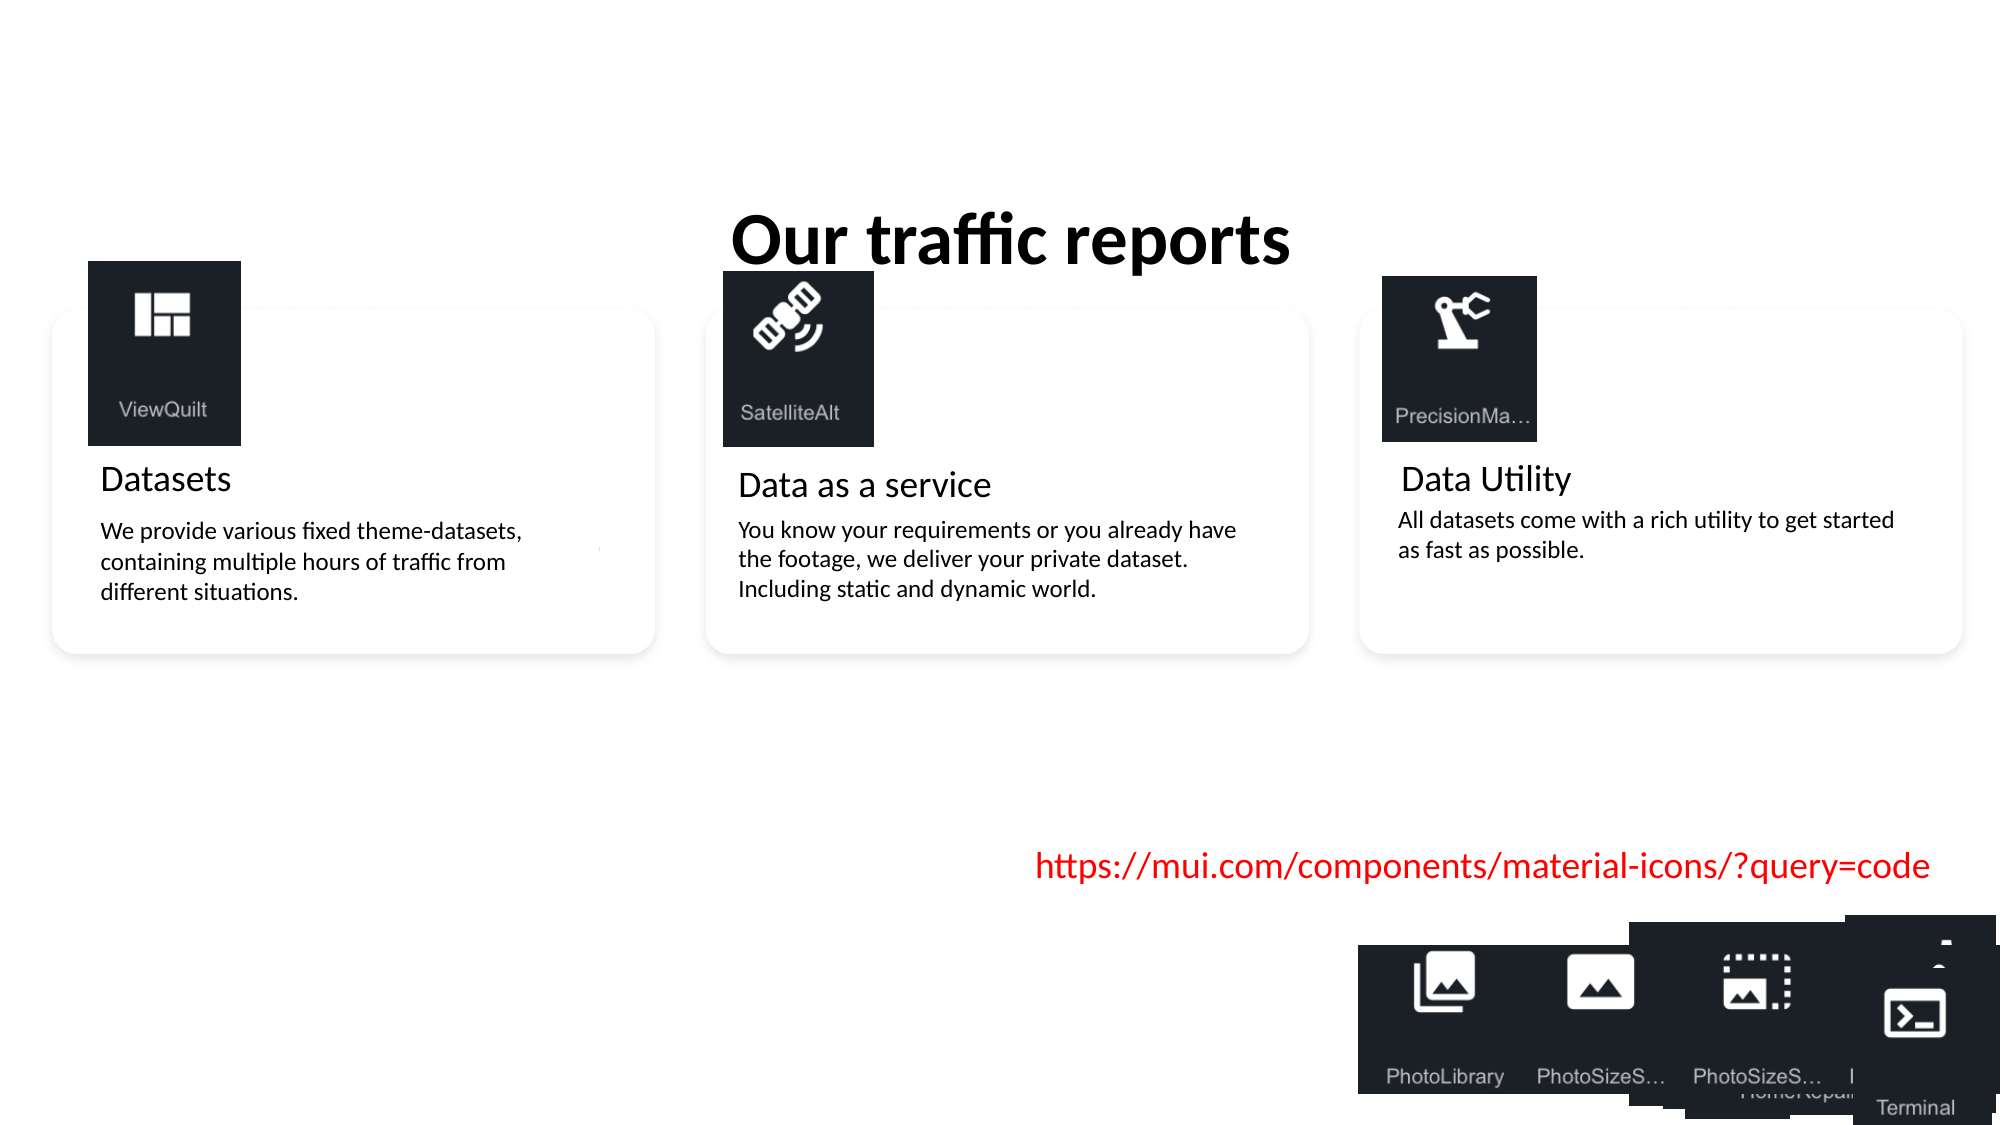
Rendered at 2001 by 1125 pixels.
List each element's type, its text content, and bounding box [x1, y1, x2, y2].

text_box https://mui.com/components/material-icons/?query=code [1020, 834, 1947, 894]
picture [1358, 915, 2000, 1125]
text_box Our traffic reports [716, 182, 1542, 278]
picture [15, 261, 1985, 677]
